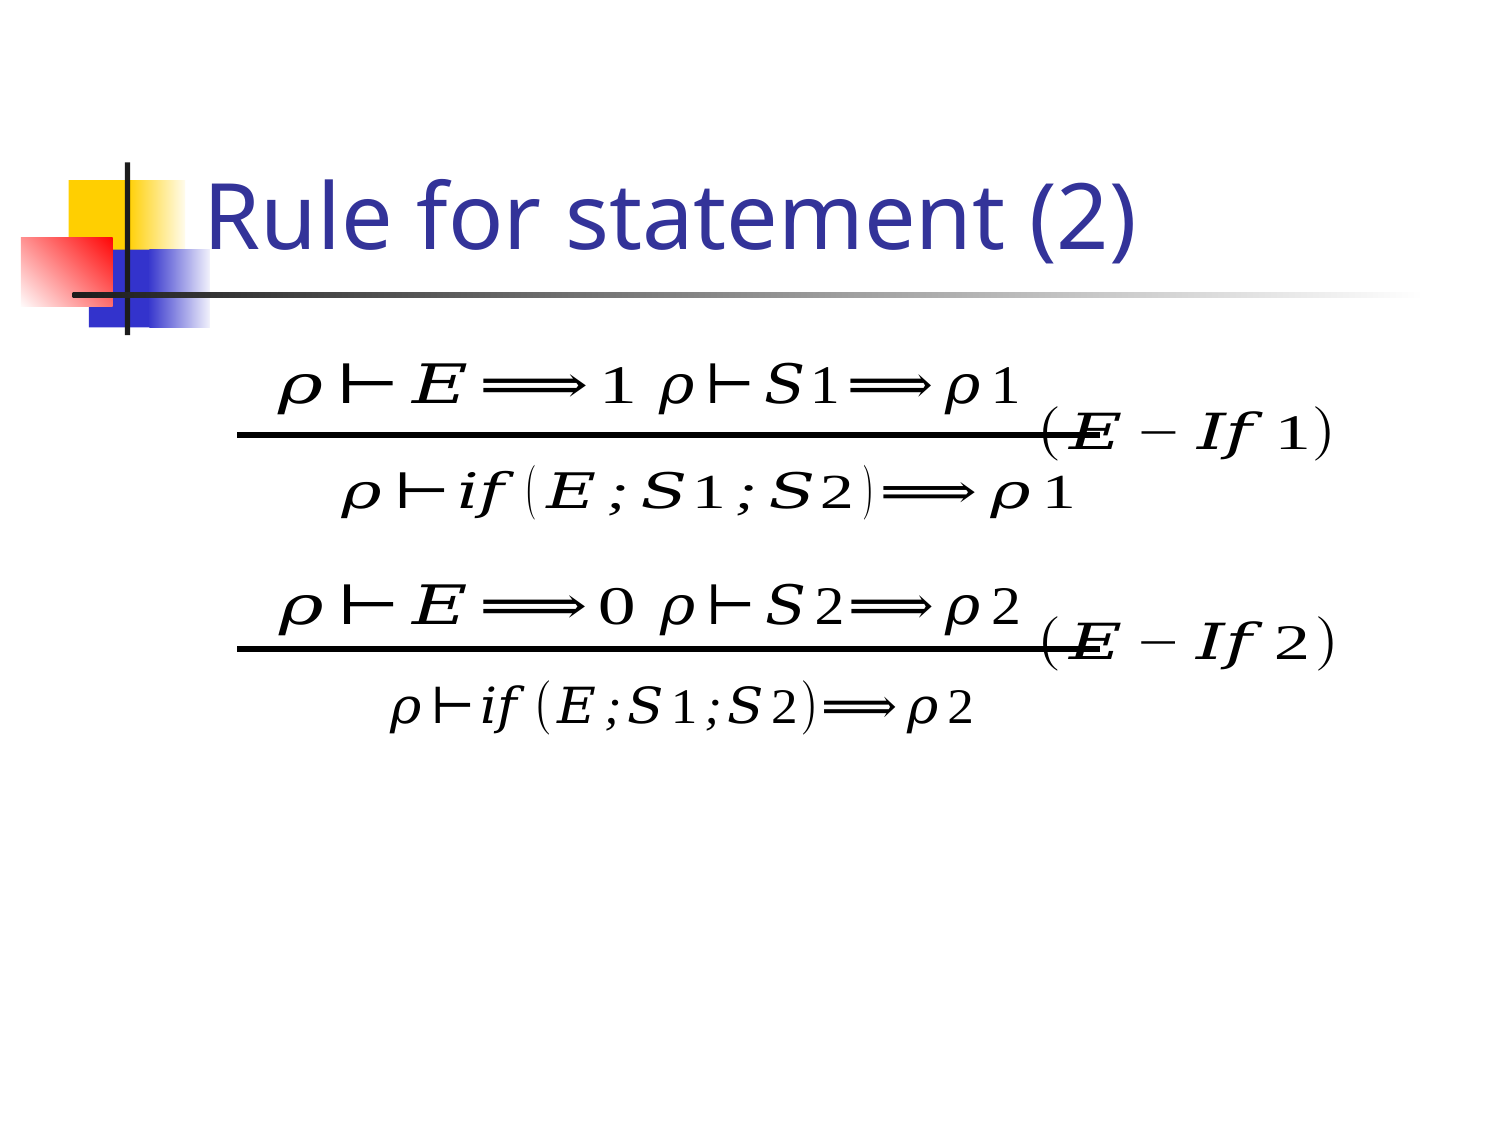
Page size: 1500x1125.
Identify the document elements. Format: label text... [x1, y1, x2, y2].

title Rule for statement (2) [188, 35, 1468, 275]
